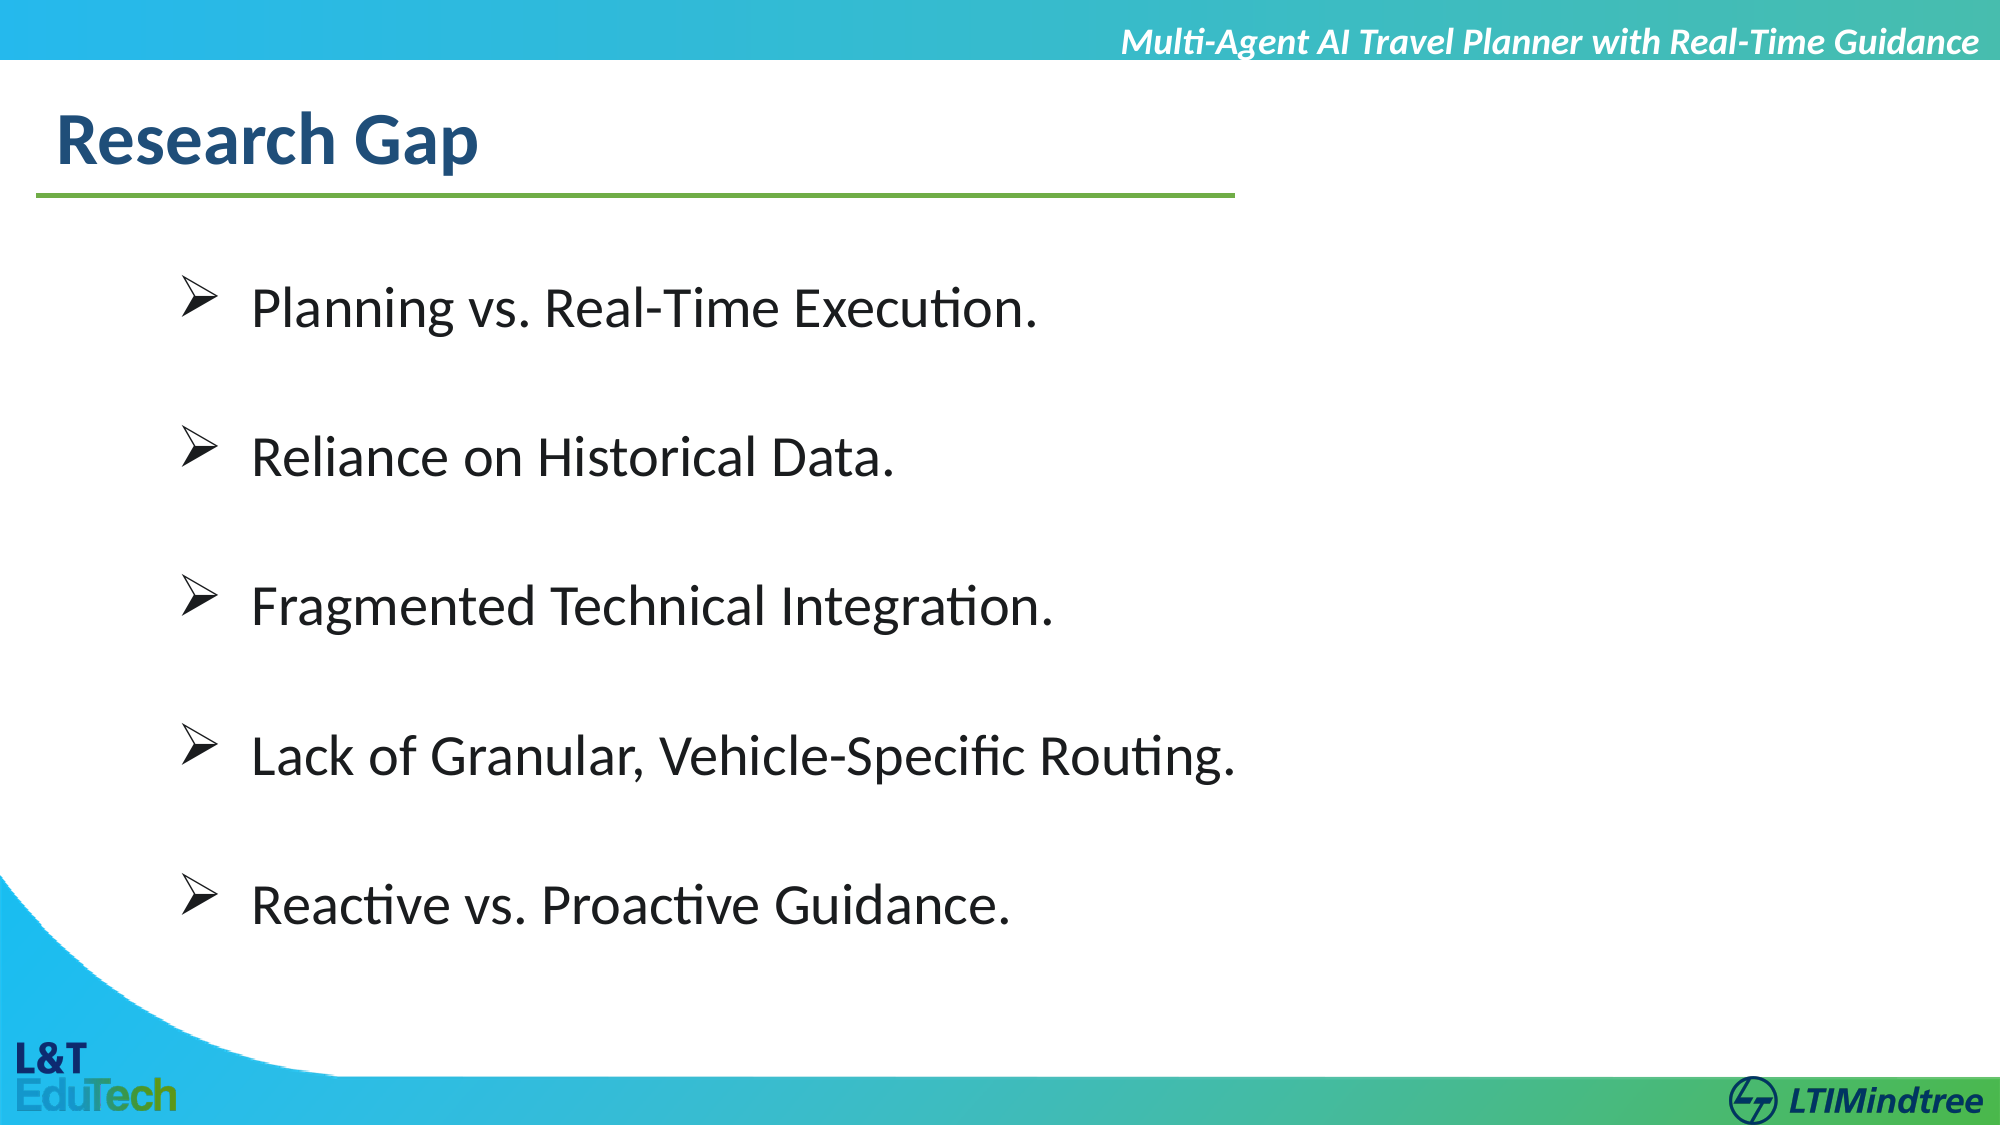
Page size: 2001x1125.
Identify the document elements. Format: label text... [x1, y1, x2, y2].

picture [0, 875, 2000, 1125]
text_box Research Gap [41, 82, 1785, 188]
text_box Planning vs. Real-Time Execution. Reliance on Historical Data. Fragmented Technical Integration. Lack of Granular, Vehicle-Specific Routing. Reactive vs. Proactive Guidance. [87, 261, 1913, 944]
text_box Multi-Agent AI Travel Planner with Real-Time Guidance [999, 9, 2000, 114]
